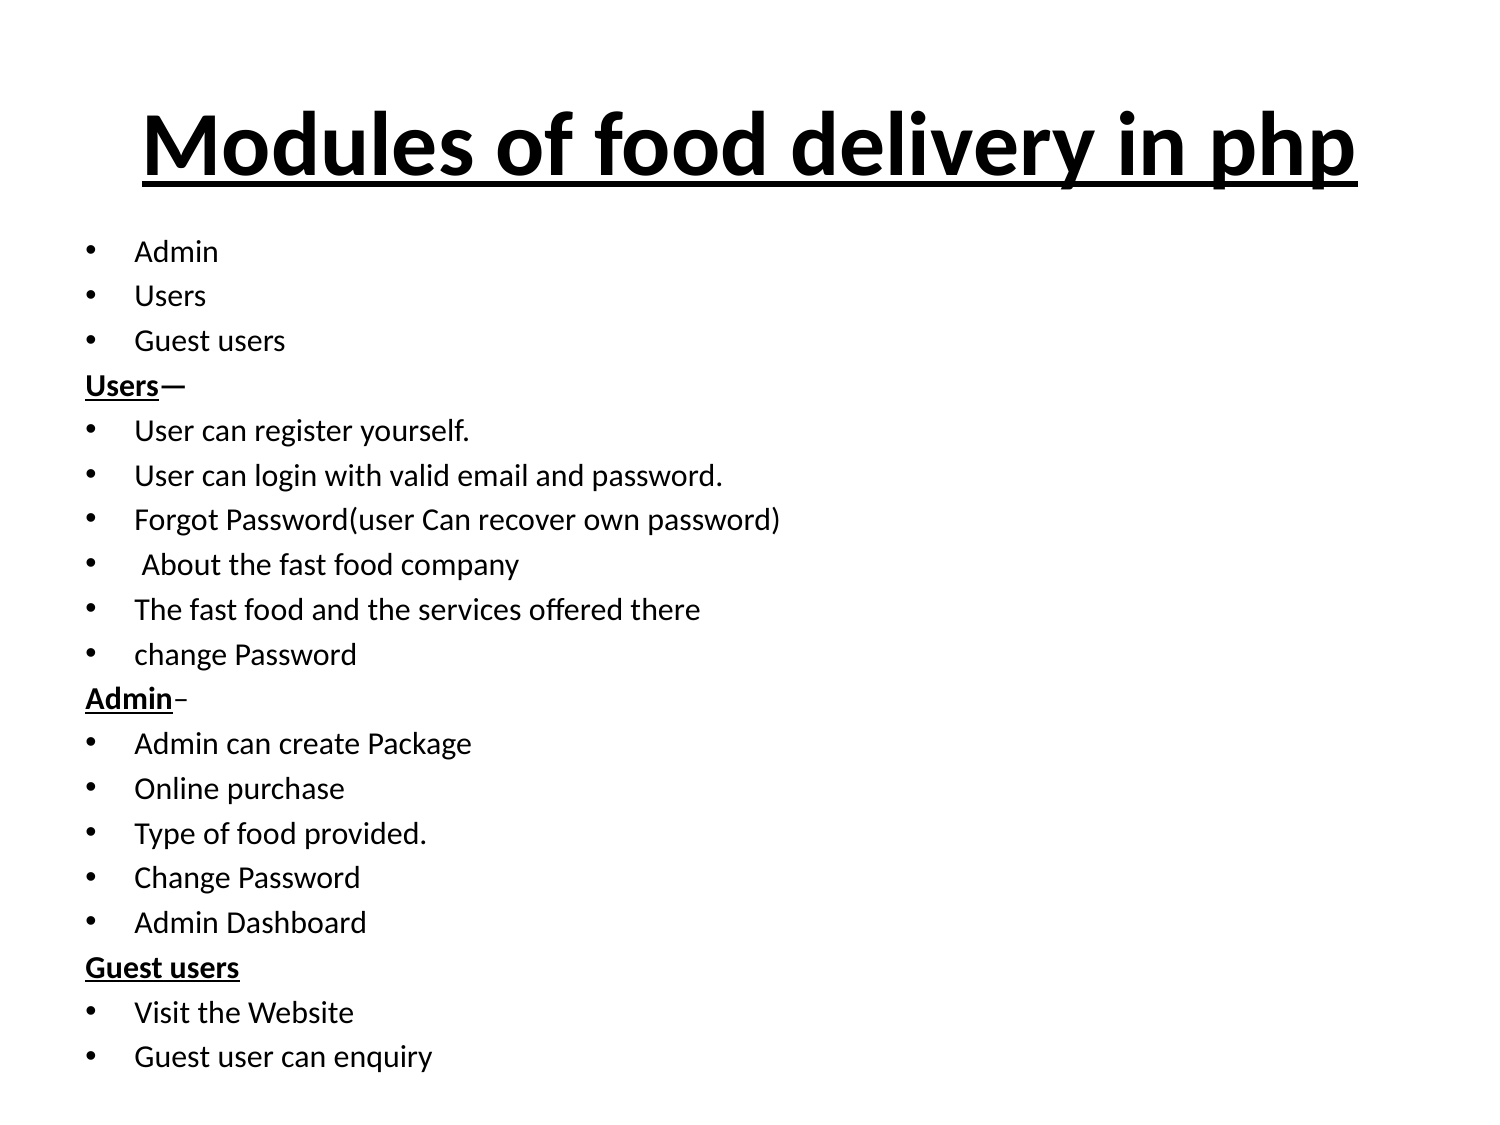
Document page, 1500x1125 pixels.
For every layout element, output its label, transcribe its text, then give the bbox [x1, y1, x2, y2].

list Admin Users Guest users Users— User can register yourself. User can login with valid email and password. Forgot Password(user Can recover own password) About the fast food company The fast food and the services offered there change Password Admin– Admin can create Package Online purchase Type of food provided. Change Password Admin Dashboard Guest users Visit the Website Guest user can enquiry [70, 222, 1421, 1090]
title Modules of food delivery in php [75, 45, 1425, 233]
